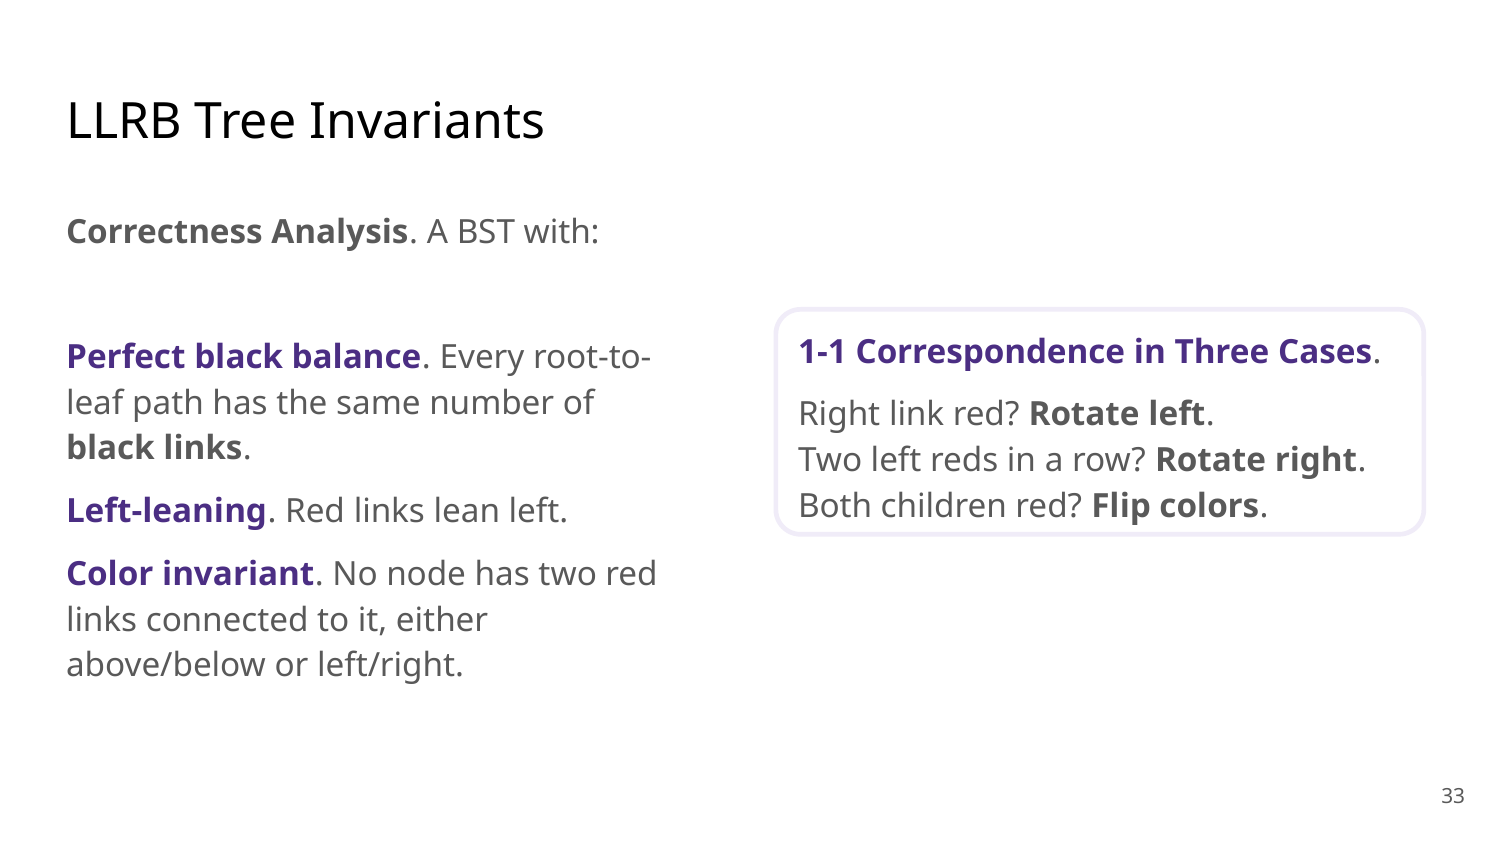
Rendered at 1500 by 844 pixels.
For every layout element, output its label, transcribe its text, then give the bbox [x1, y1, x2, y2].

slide_number ‹#› [1389, 764, 1480, 830]
text_box 1-1 Correspondence in Three Cases. Right link red? Rotate left. Two left reds in a row? Rotate right. Both children red? Flip colors. [775, 309, 1424, 535]
title LLRB Tree Invariants [51, 73, 700, 168]
list Correctness Analysis. A BST with: Perfect black balance. Every root-to-leaf path has the same number of black links. Left-leaning. Red links lean left. Color invariant. No node has two red links connected to it, either above/below or left/right. [51, 188, 700, 750]
